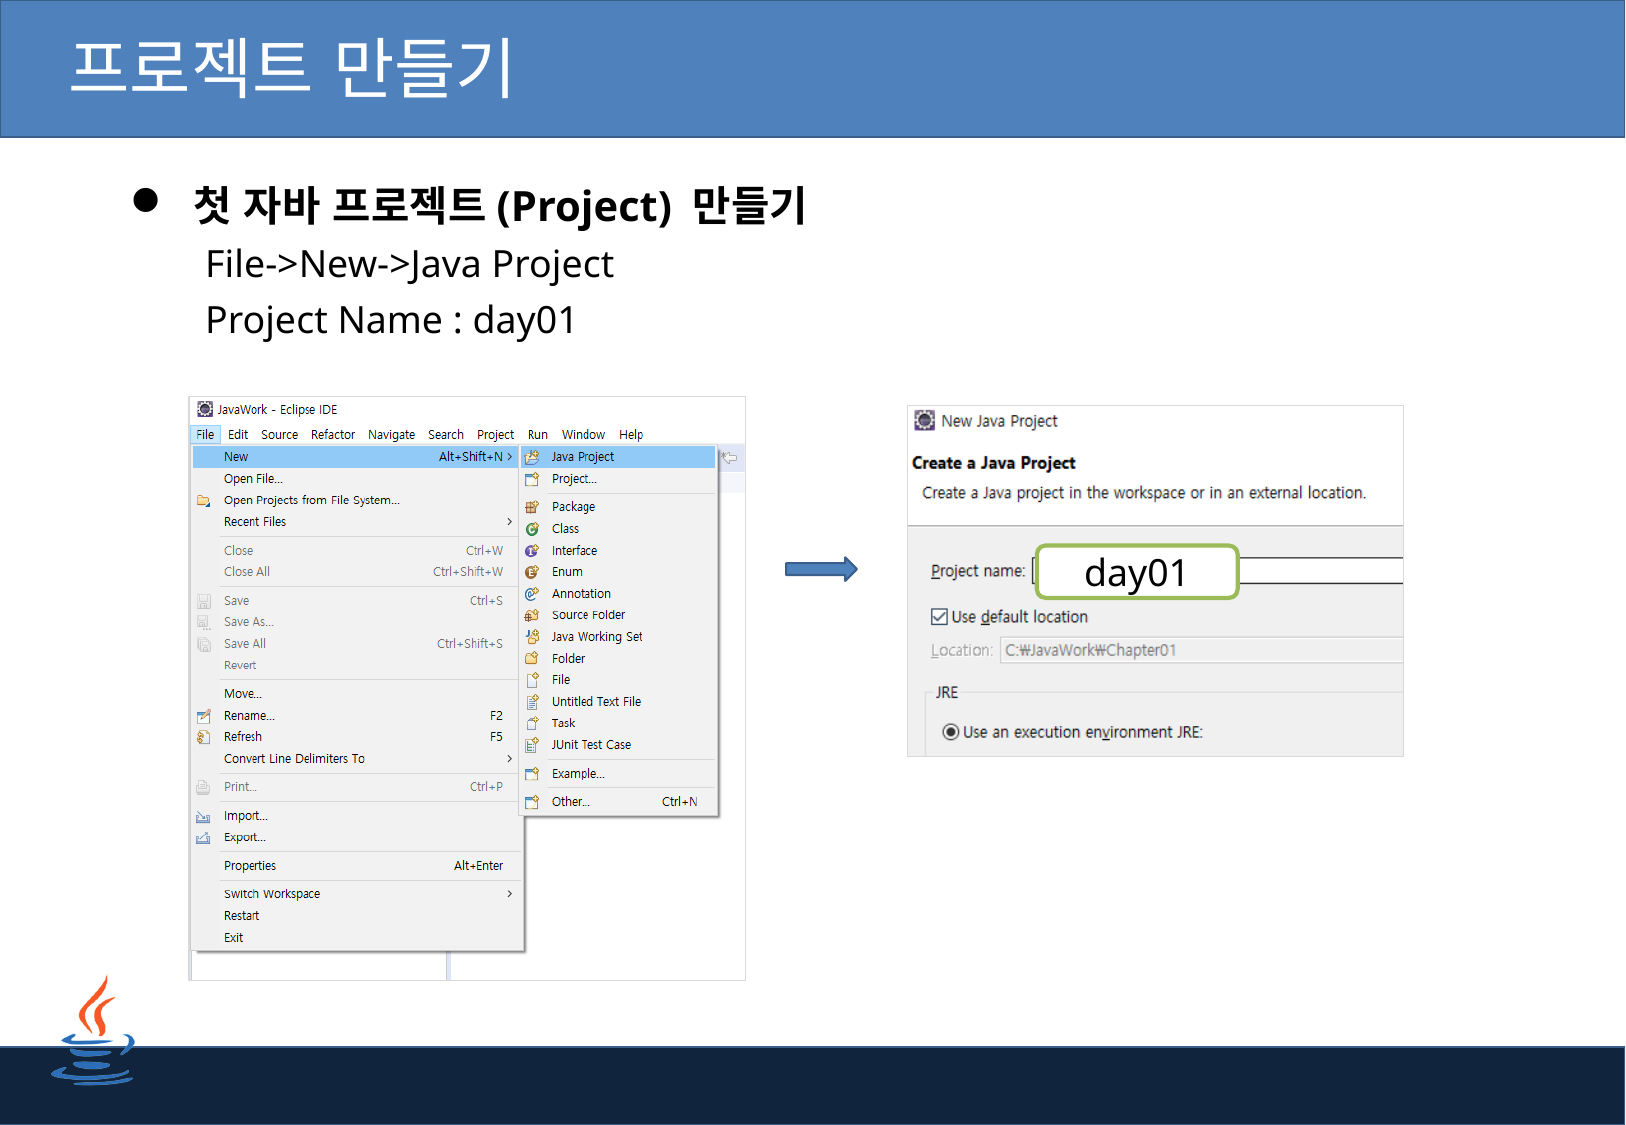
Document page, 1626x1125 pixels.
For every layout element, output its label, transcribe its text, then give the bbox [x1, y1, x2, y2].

picture [906, 405, 1404, 757]
picture [38, 973, 151, 1086]
title 프로젝트 만들기 [0, 0, 1014, 138]
text_box 첫 자바 프로젝트(Project) 만들기 File->New->Java Project Project Name : day01 [115, 172, 1179, 374]
picture [189, 396, 746, 980]
text_box [784, 555, 860, 583]
